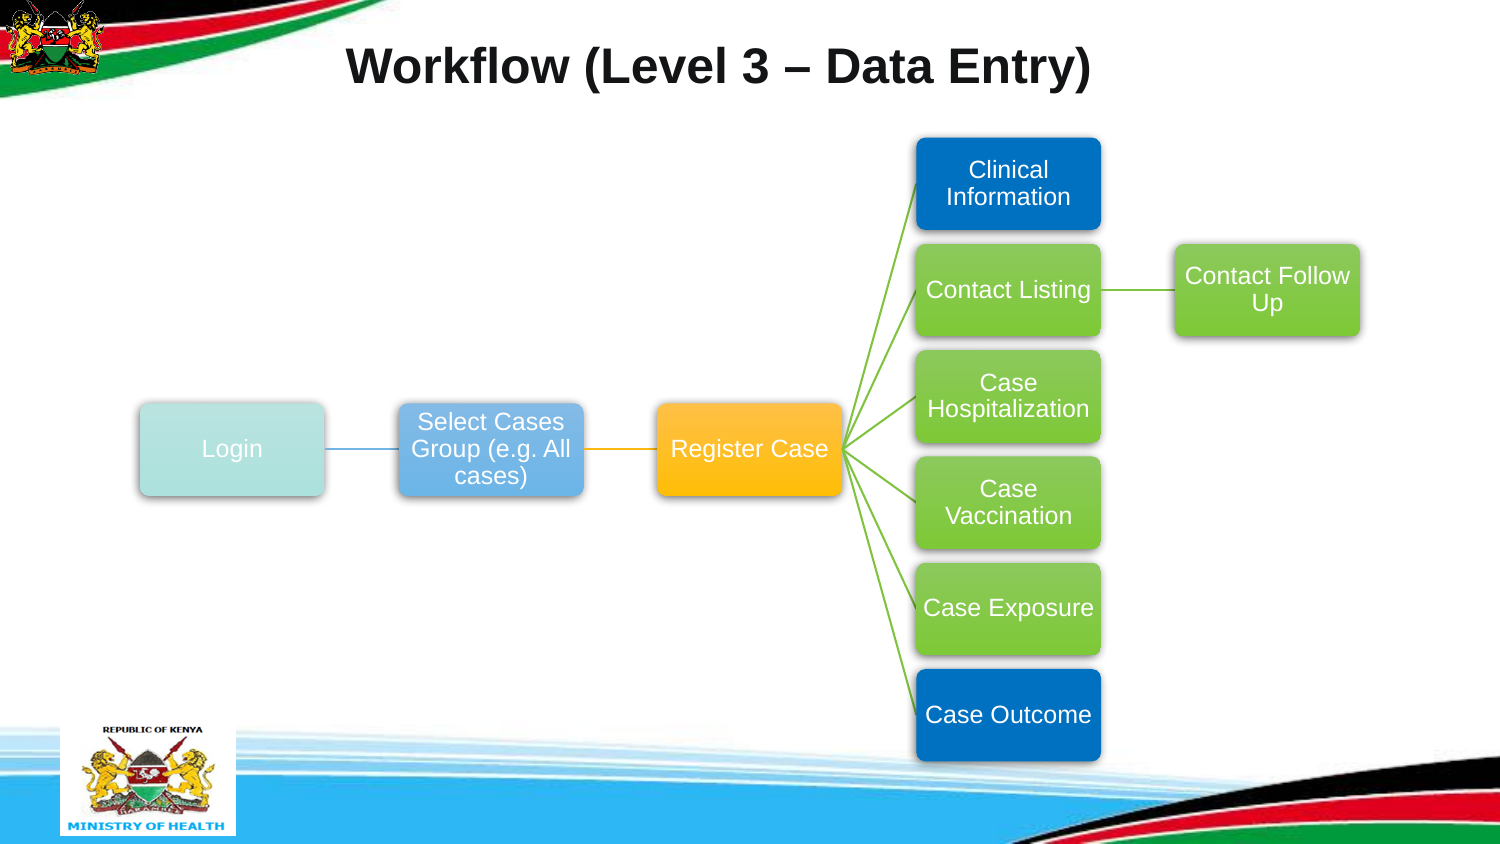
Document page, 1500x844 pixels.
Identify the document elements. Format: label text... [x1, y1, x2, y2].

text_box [139, 137, 1361, 762]
text_box Workflow (Level 3 – Data Entry) [169, 25, 1269, 101]
picture [0, 0, 1500, 844]
